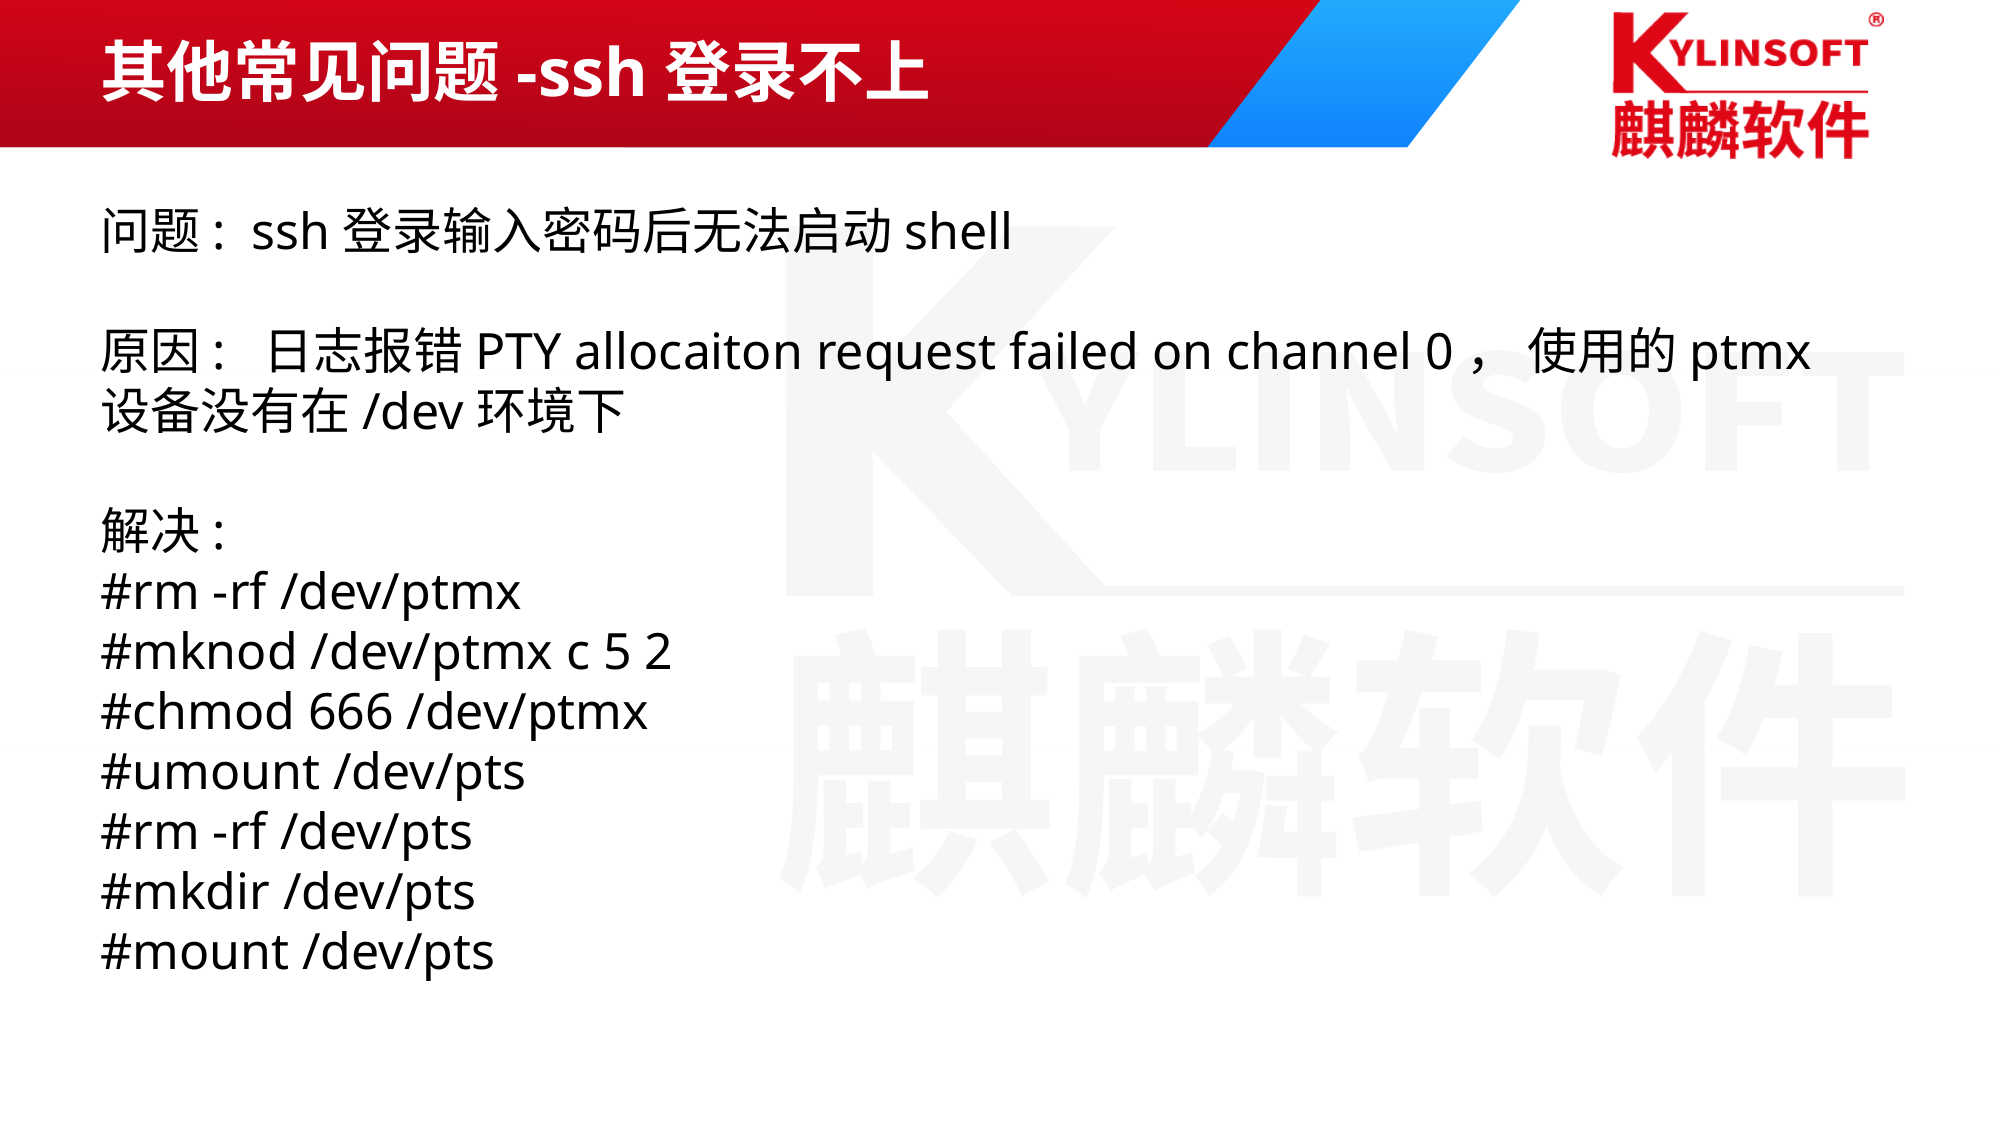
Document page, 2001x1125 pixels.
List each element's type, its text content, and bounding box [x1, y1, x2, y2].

text_box 其他常见问题-ssh登录不上 [85, 22, 1417, 118]
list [1611, 12, 1884, 159]
text_box 问题: ssh登录输入密码后无法启动shell 原因: 日志报错PTY allocaiton request failed on channel 0， 使用的ptmx设备没有在/dev环境下 解决: #rm -rf /dev/ptmx #mknod /dev/ptmx c 5 2 #chmod 666 /dev/ptmx #umount /dev/pts #rm -rf /dev/pts #mkdir /dev/pts #mount /dev/pts [85, 192, 1843, 988]
picture [0, 0, 2000, 1125]
